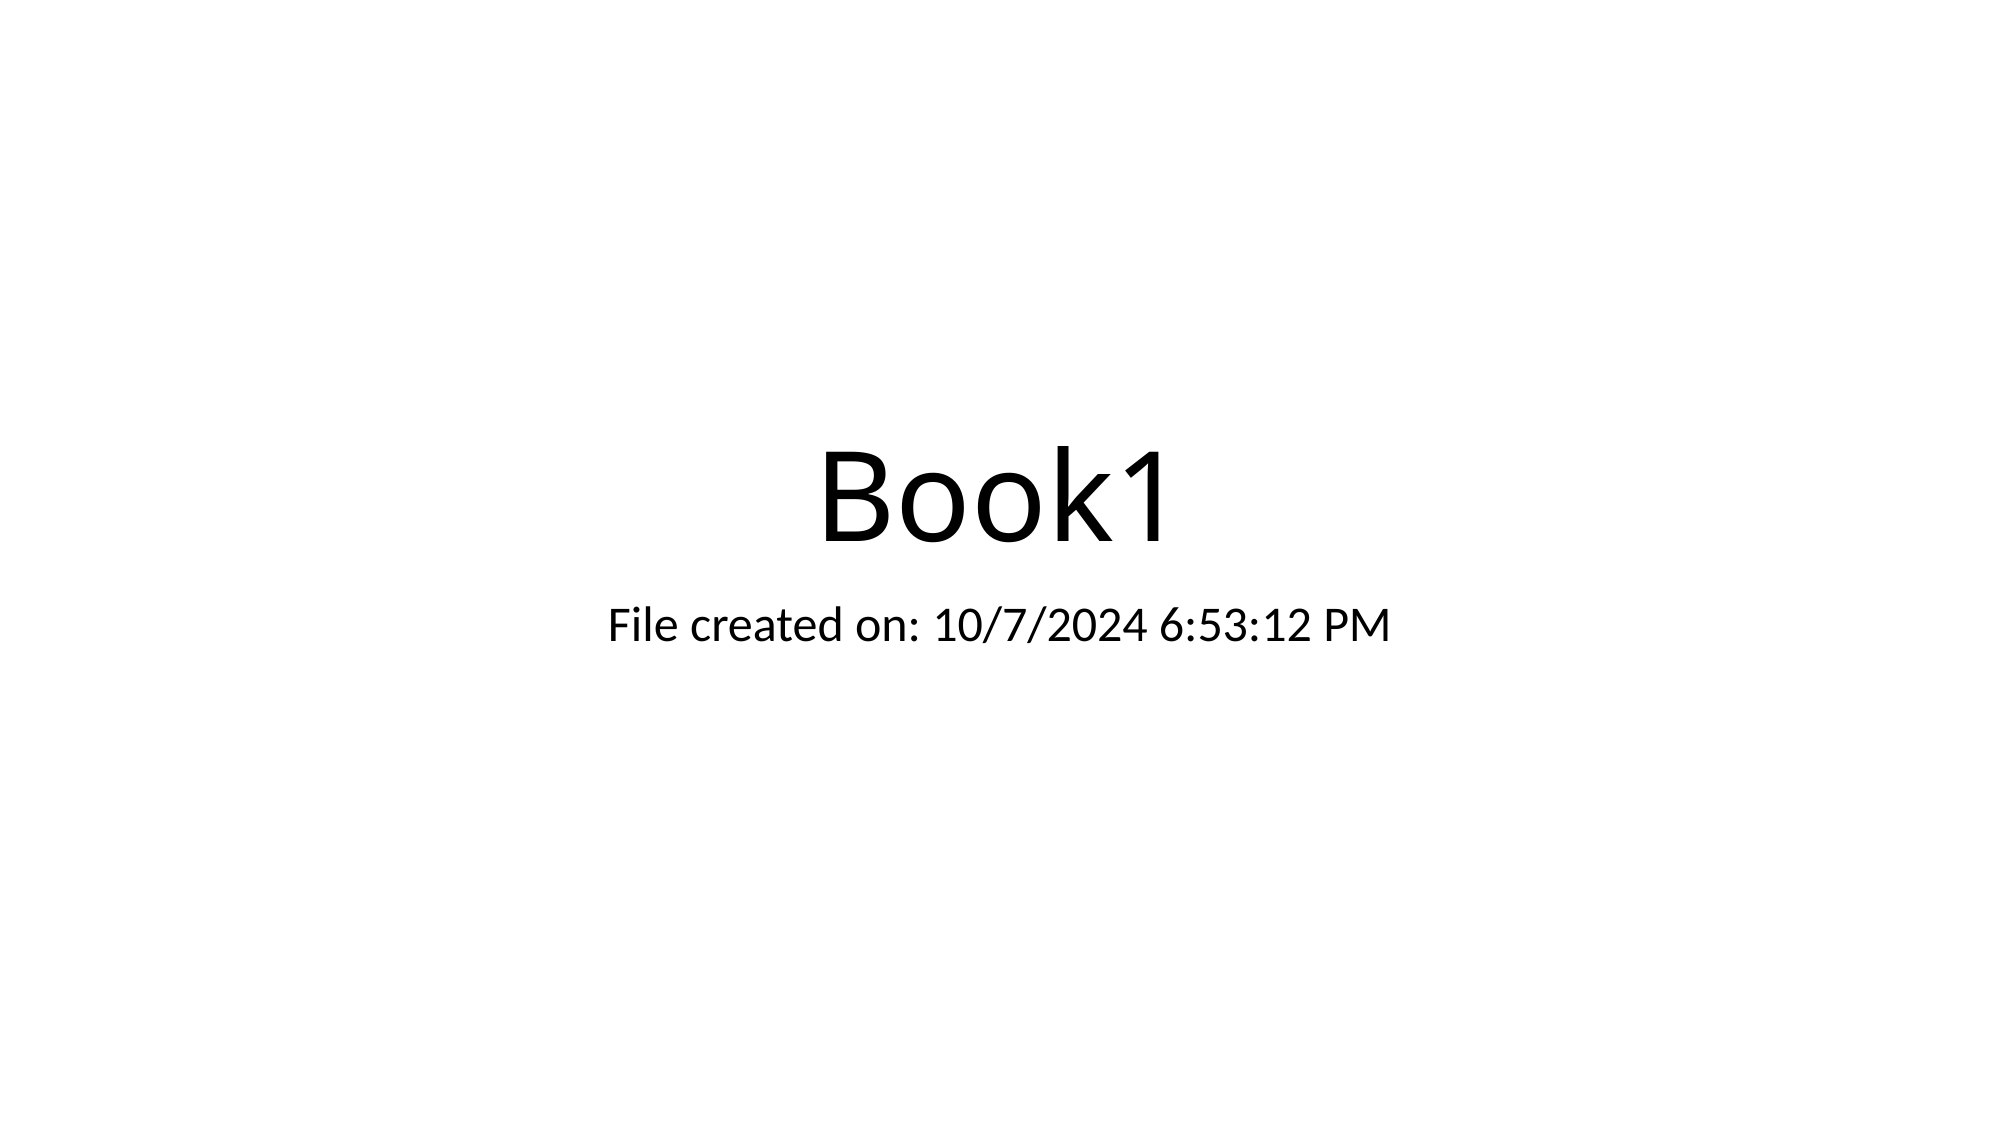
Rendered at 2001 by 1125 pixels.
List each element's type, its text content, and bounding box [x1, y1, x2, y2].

subtitle File created on: 10/7/2024 6:53:12 PM [249, 590, 1750, 863]
title Book1 [249, 184, 1750, 576]
